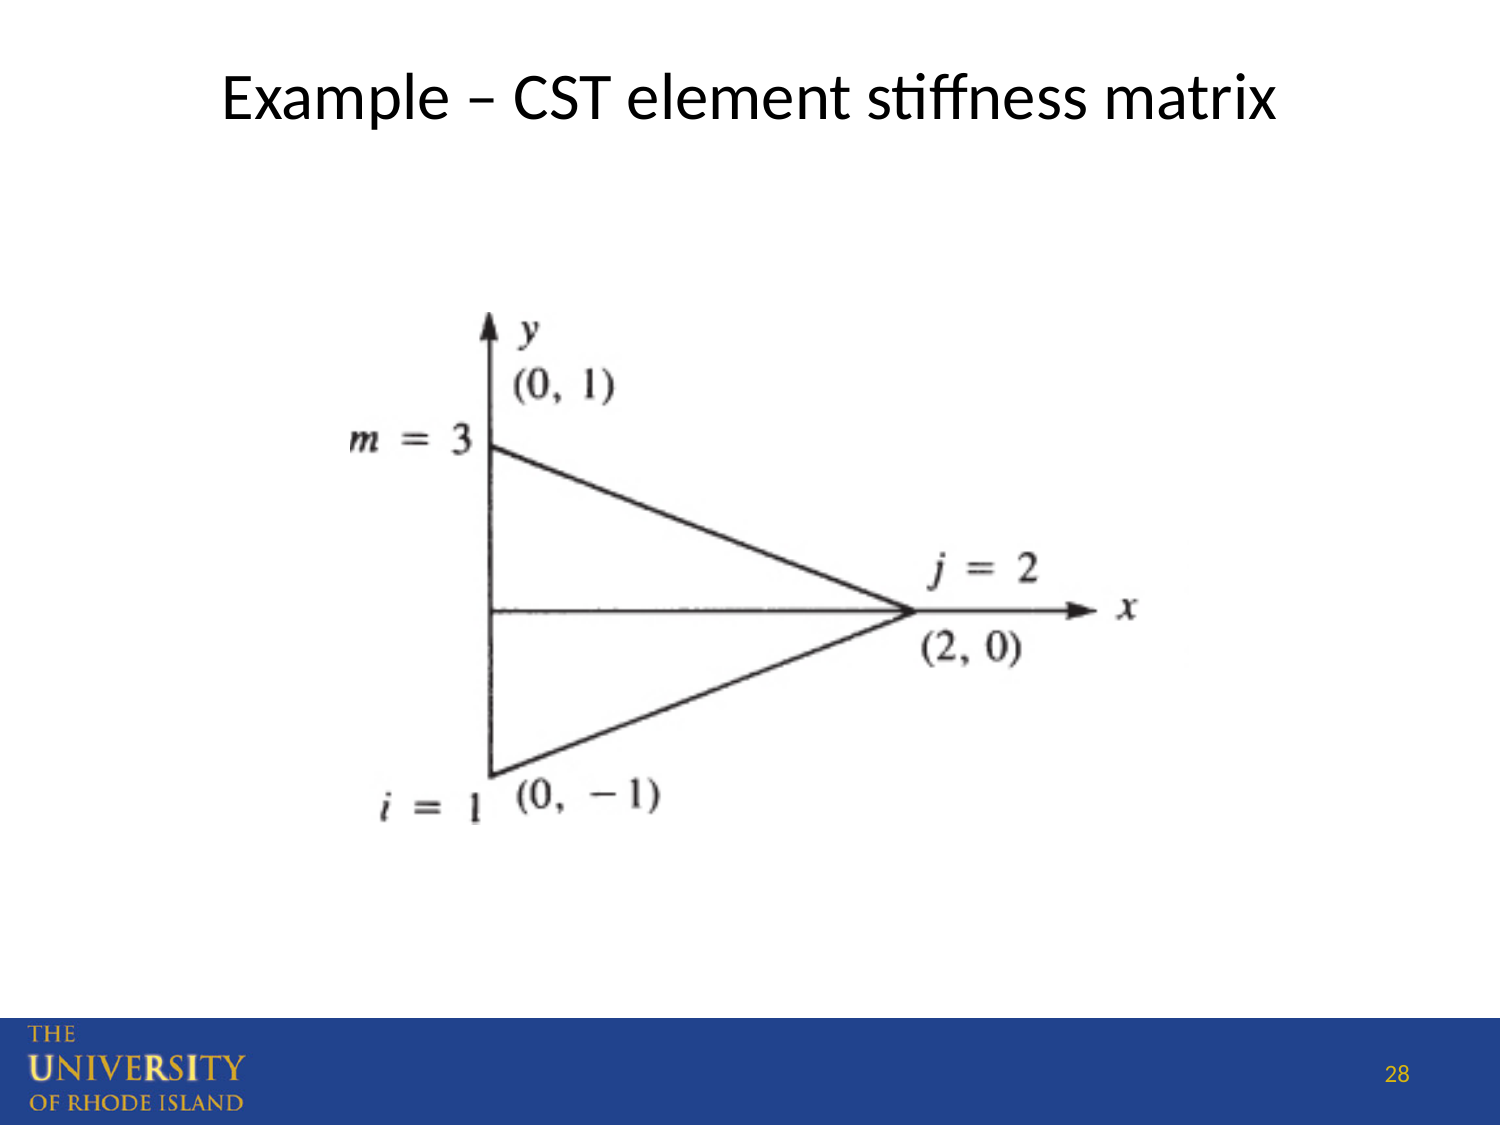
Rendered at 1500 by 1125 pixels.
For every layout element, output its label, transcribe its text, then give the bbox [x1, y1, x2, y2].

picture [0, 1018, 1500, 1125]
title Example – CST element stiffness matrix [75, 45, 1425, 233]
picture [349, 312, 1189, 826]
